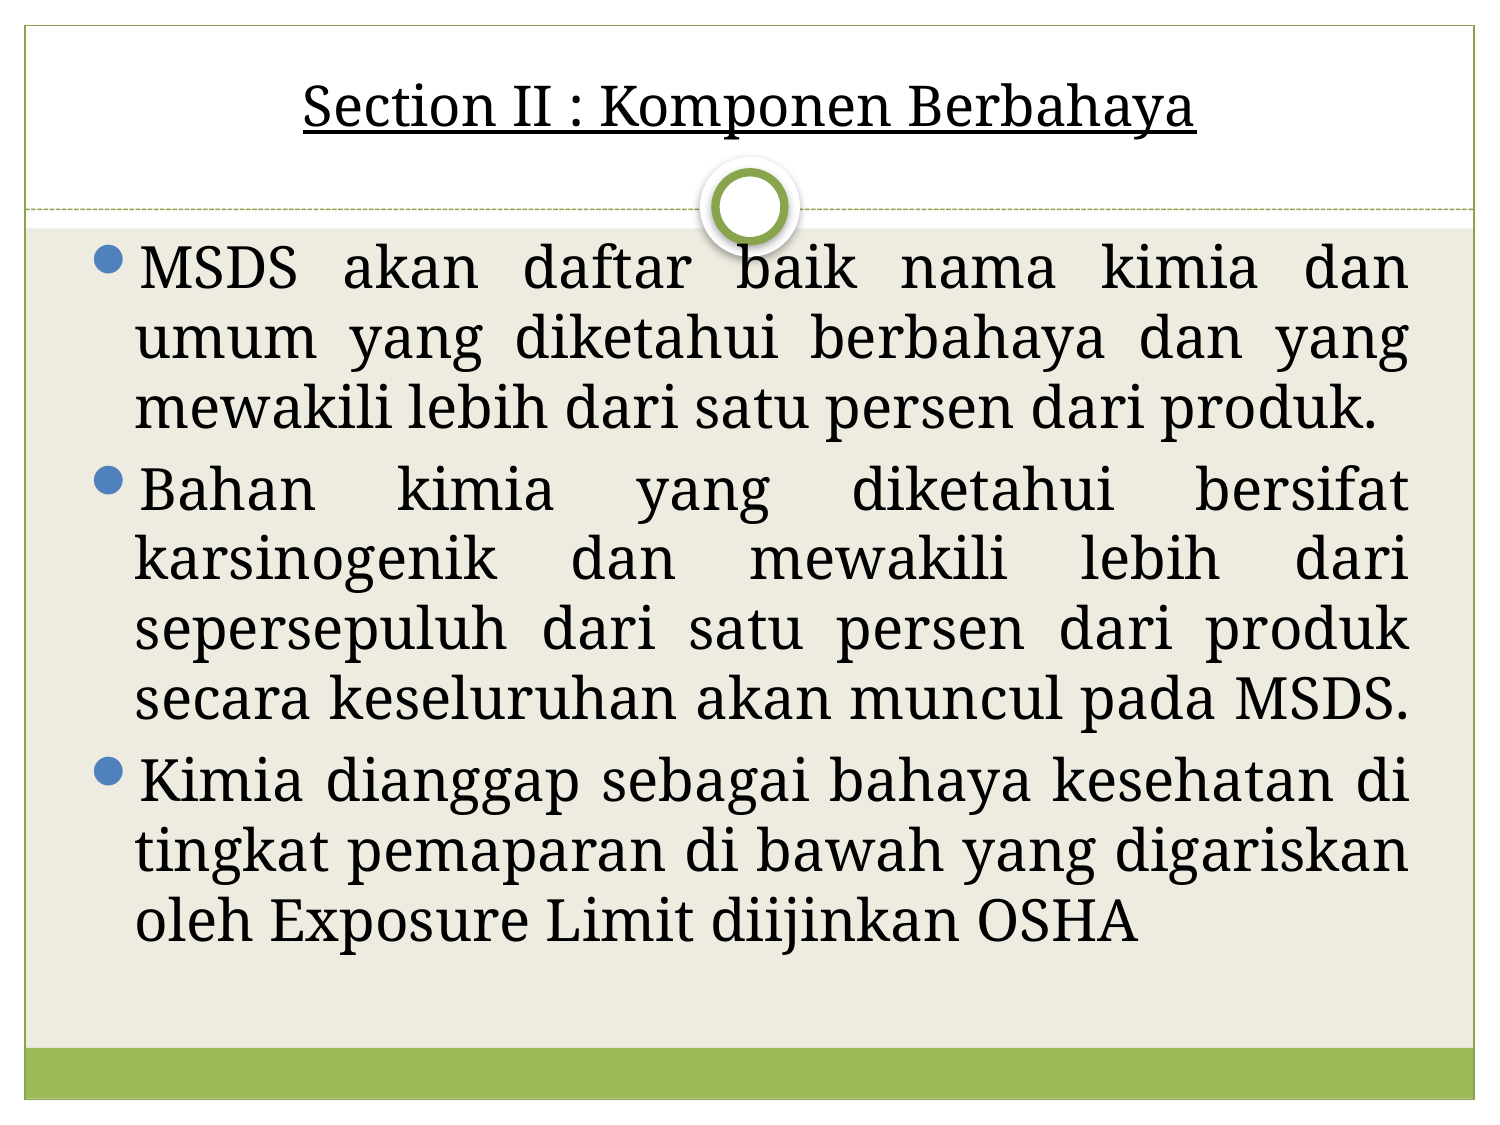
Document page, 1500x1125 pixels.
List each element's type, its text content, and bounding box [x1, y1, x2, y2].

list Section II : Komponen Berbahaya MSDS akan daftar baik nama kimia dan umum yang diketahui berbahaya dan yang mewakili lebih dari satu persen dari produk. Bahan kimia yang diketahui bersifat karsinogenik dan mewakili lebih dari sepersepuluh dari satu persen dari produk secara keseluruhan akan muncul pada MSDS. Kimia dianggap sebagai bahaya kesehatan di tingkat pemaparan di bawah yang digariskan oleh Exposure Limit diijinkan OSHA [75, 62, 1425, 1005]
